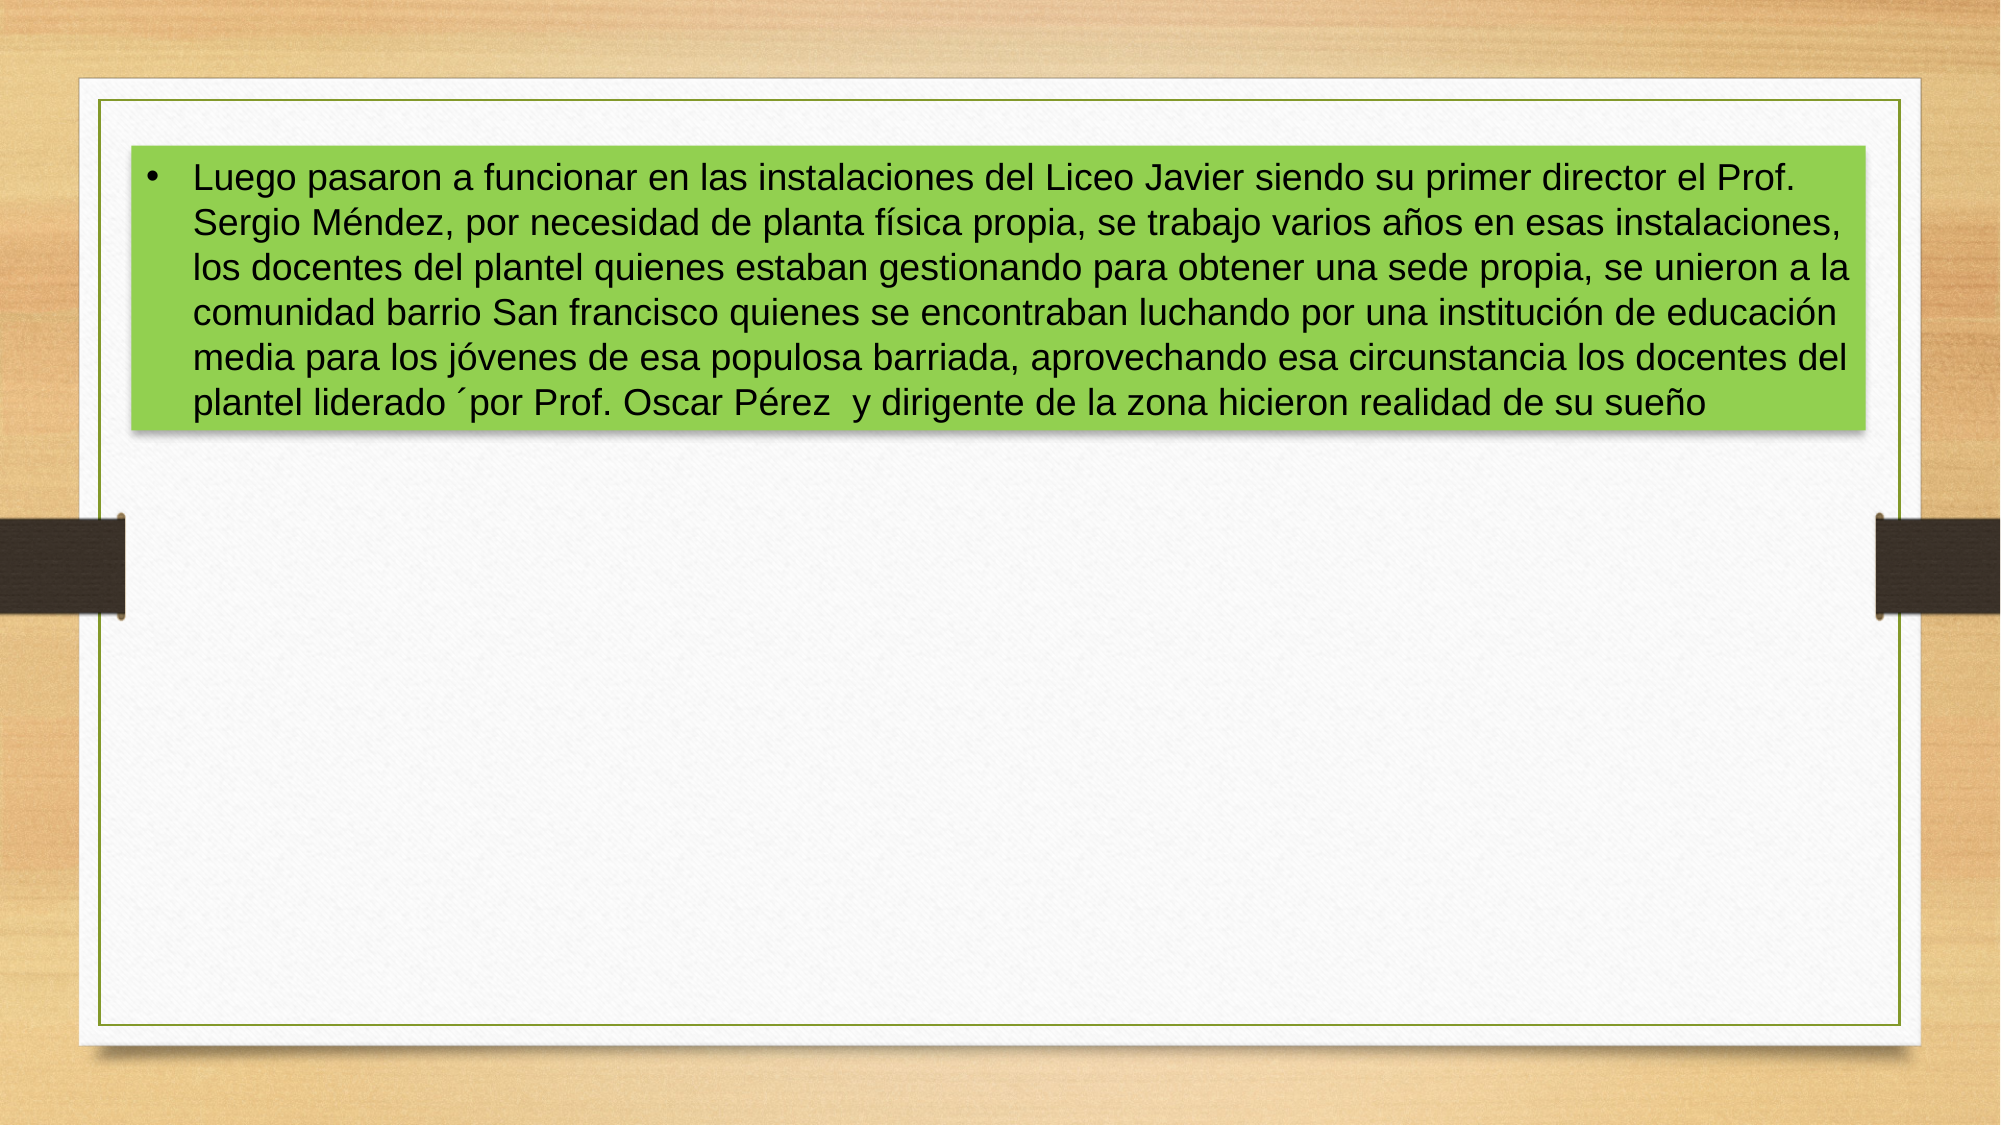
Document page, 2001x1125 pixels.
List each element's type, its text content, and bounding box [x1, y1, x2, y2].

text_box Luego pasaron a funcionar en las instalaciones del Liceo Javier siendo su primer director el Prof. Sergio Méndez, por necesidad de planta física propia, se trabajo varios años en esas instalaciones, los docentes del plantel quienes estaban gestionando para obtener una sede propia, se unieron a la comunidad barrio San francisco quienes se encontraban luchando por una institución de educación media para los jóvenes de esa populosa barriada, aprovechando esa circunstancia los docentes del plantel liderado ´por Prof. Oscar Pérez y dirigente de la zona hicieron realidad de su sueño [131, 145, 1866, 431]
picture [0, 0, 2001, 1125]
